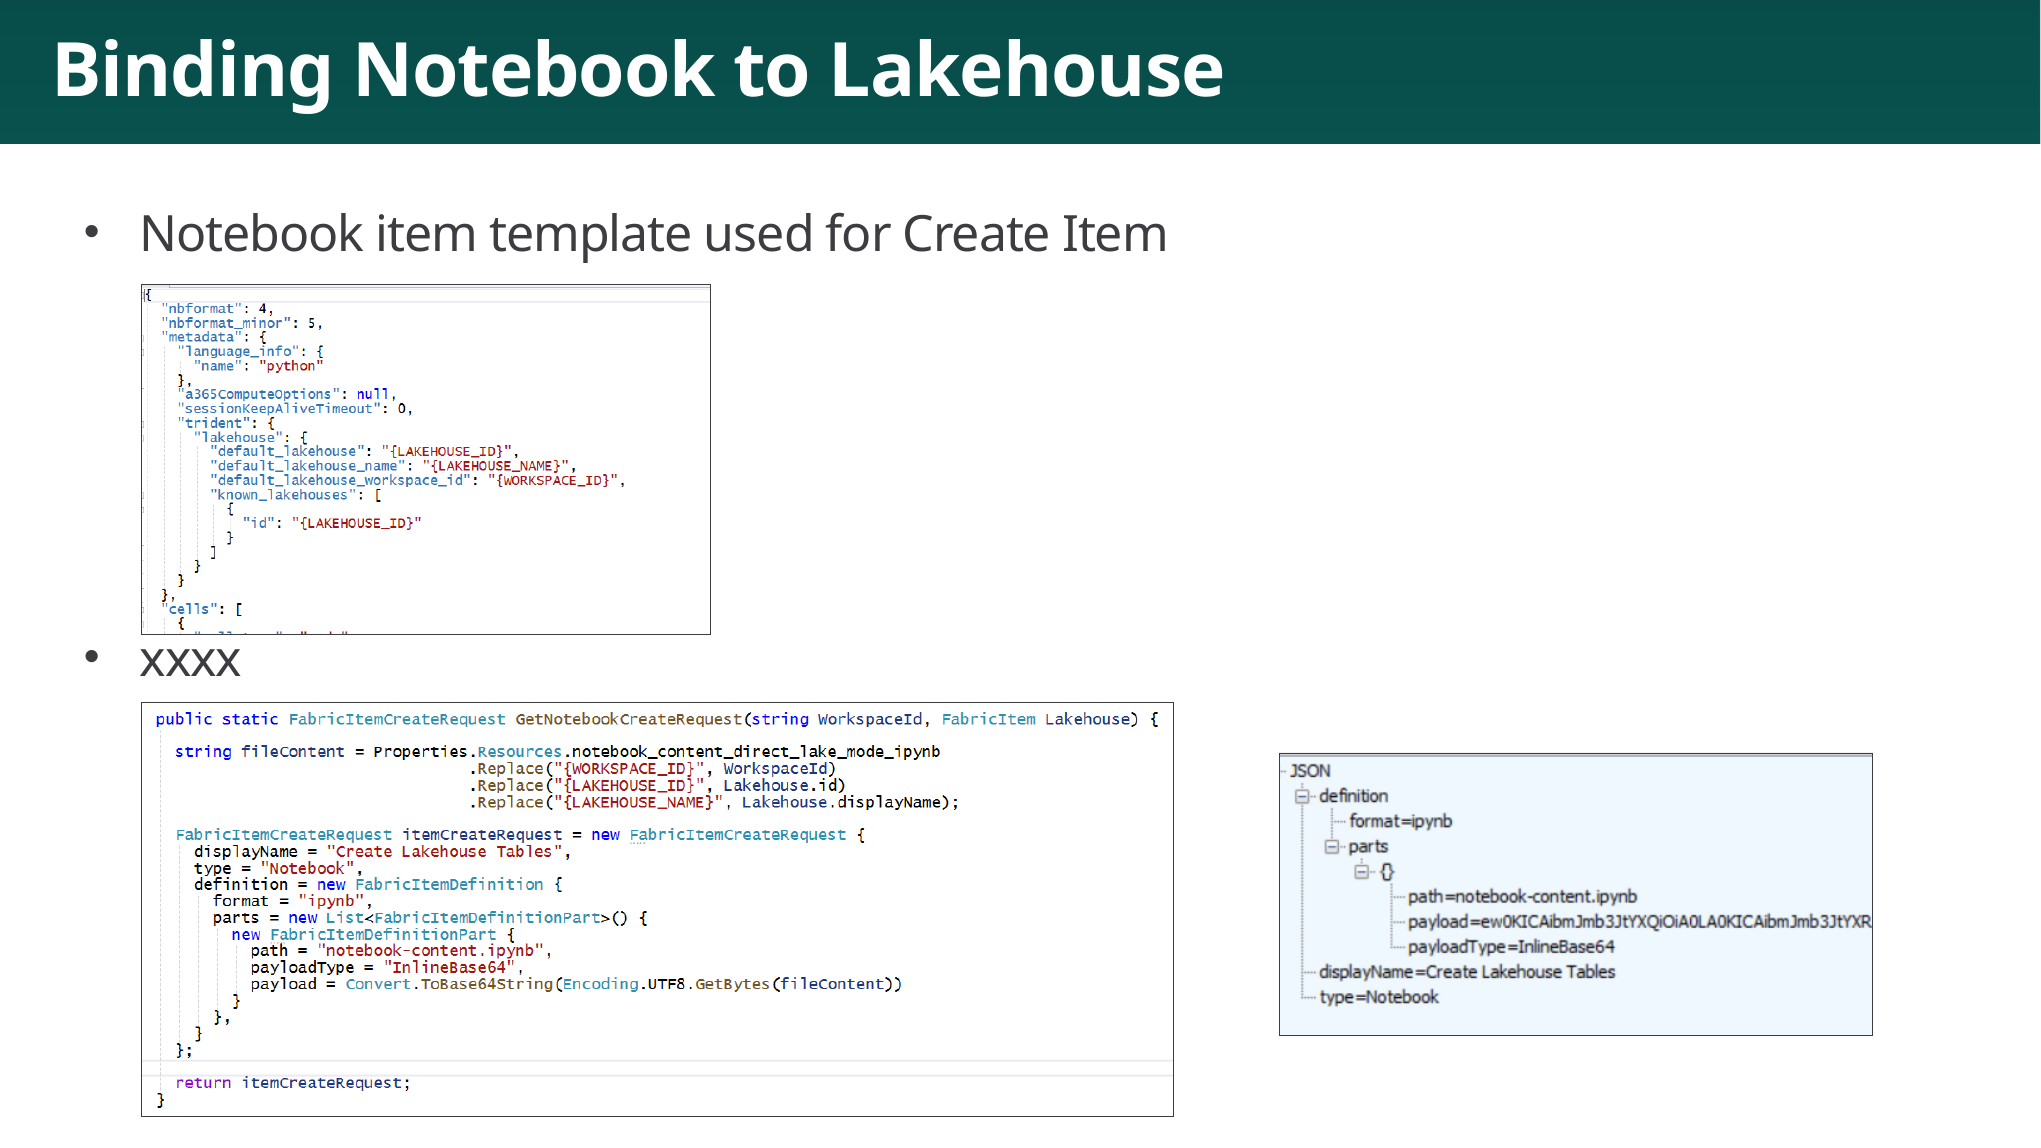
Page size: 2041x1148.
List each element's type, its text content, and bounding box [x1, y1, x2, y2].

picture [1279, 752, 1873, 1036]
list Notebook item template used for Create Item xxxx [83, 201, 1988, 692]
picture [141, 284, 711, 635]
picture [141, 702, 1174, 1117]
title Binding Notebook to Lakehouse [51, 31, 1988, 113]
